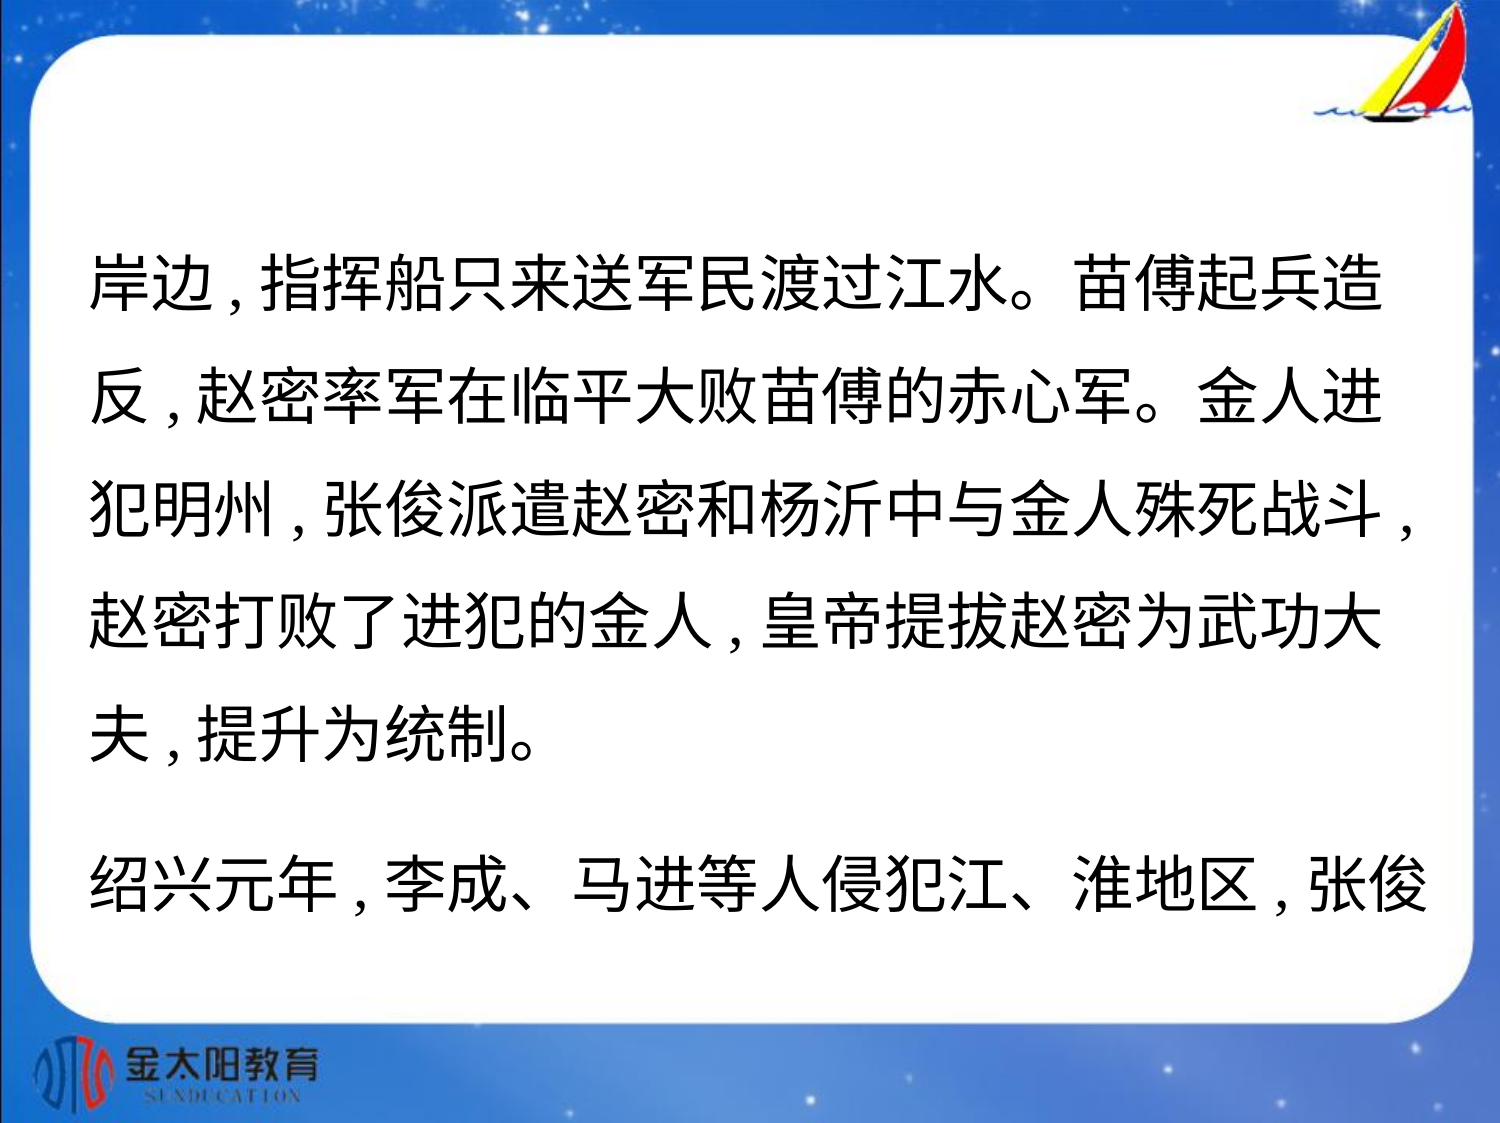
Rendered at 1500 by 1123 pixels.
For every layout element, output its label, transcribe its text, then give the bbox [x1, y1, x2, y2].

text_box 岸边,指挥船只来送军民渡过江水。苗傅起兵造 反,赵密率军在临平大败苗傅的赤心军。金人进 犯明州,张俊派遣赵密和杨沂中与金人殊死战斗, 赵密打败了进犯的金人,皇帝提拔赵密为武功大 夫,提升为统制。 [88, 206, 1453, 771]
text_box 绍兴元年,李成、马进等人侵犯江、淮地区,张俊 [88, 807, 1453, 921]
picture [0, 0, 1500, 1123]
